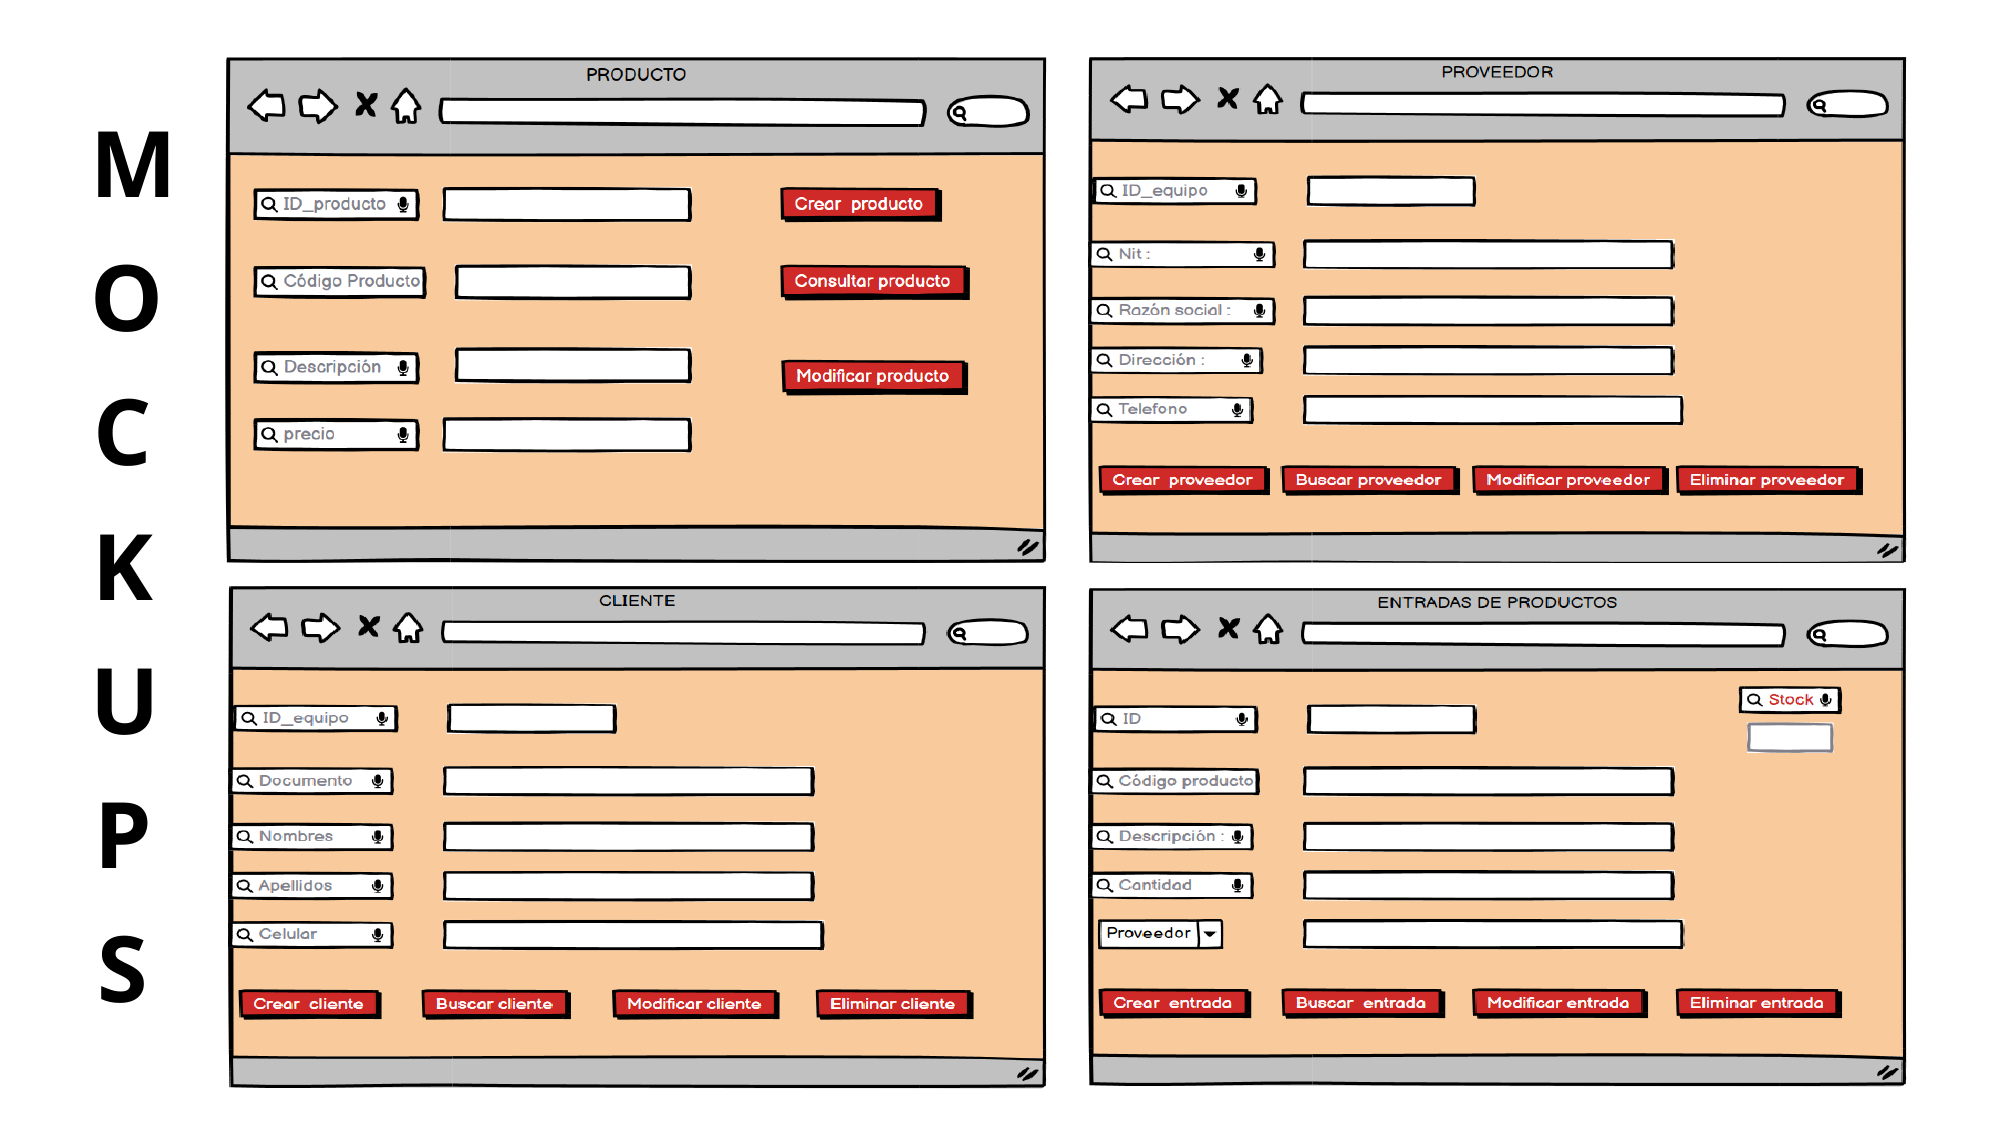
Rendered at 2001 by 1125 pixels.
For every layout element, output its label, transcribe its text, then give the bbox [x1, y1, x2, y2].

picture [220, 581, 1052, 1091]
picture [1084, 53, 1913, 563]
text_box M O C K U P S [75, 90, 171, 1029]
picture [1081, 581, 1913, 1091]
picture [223, 53, 1052, 563]
